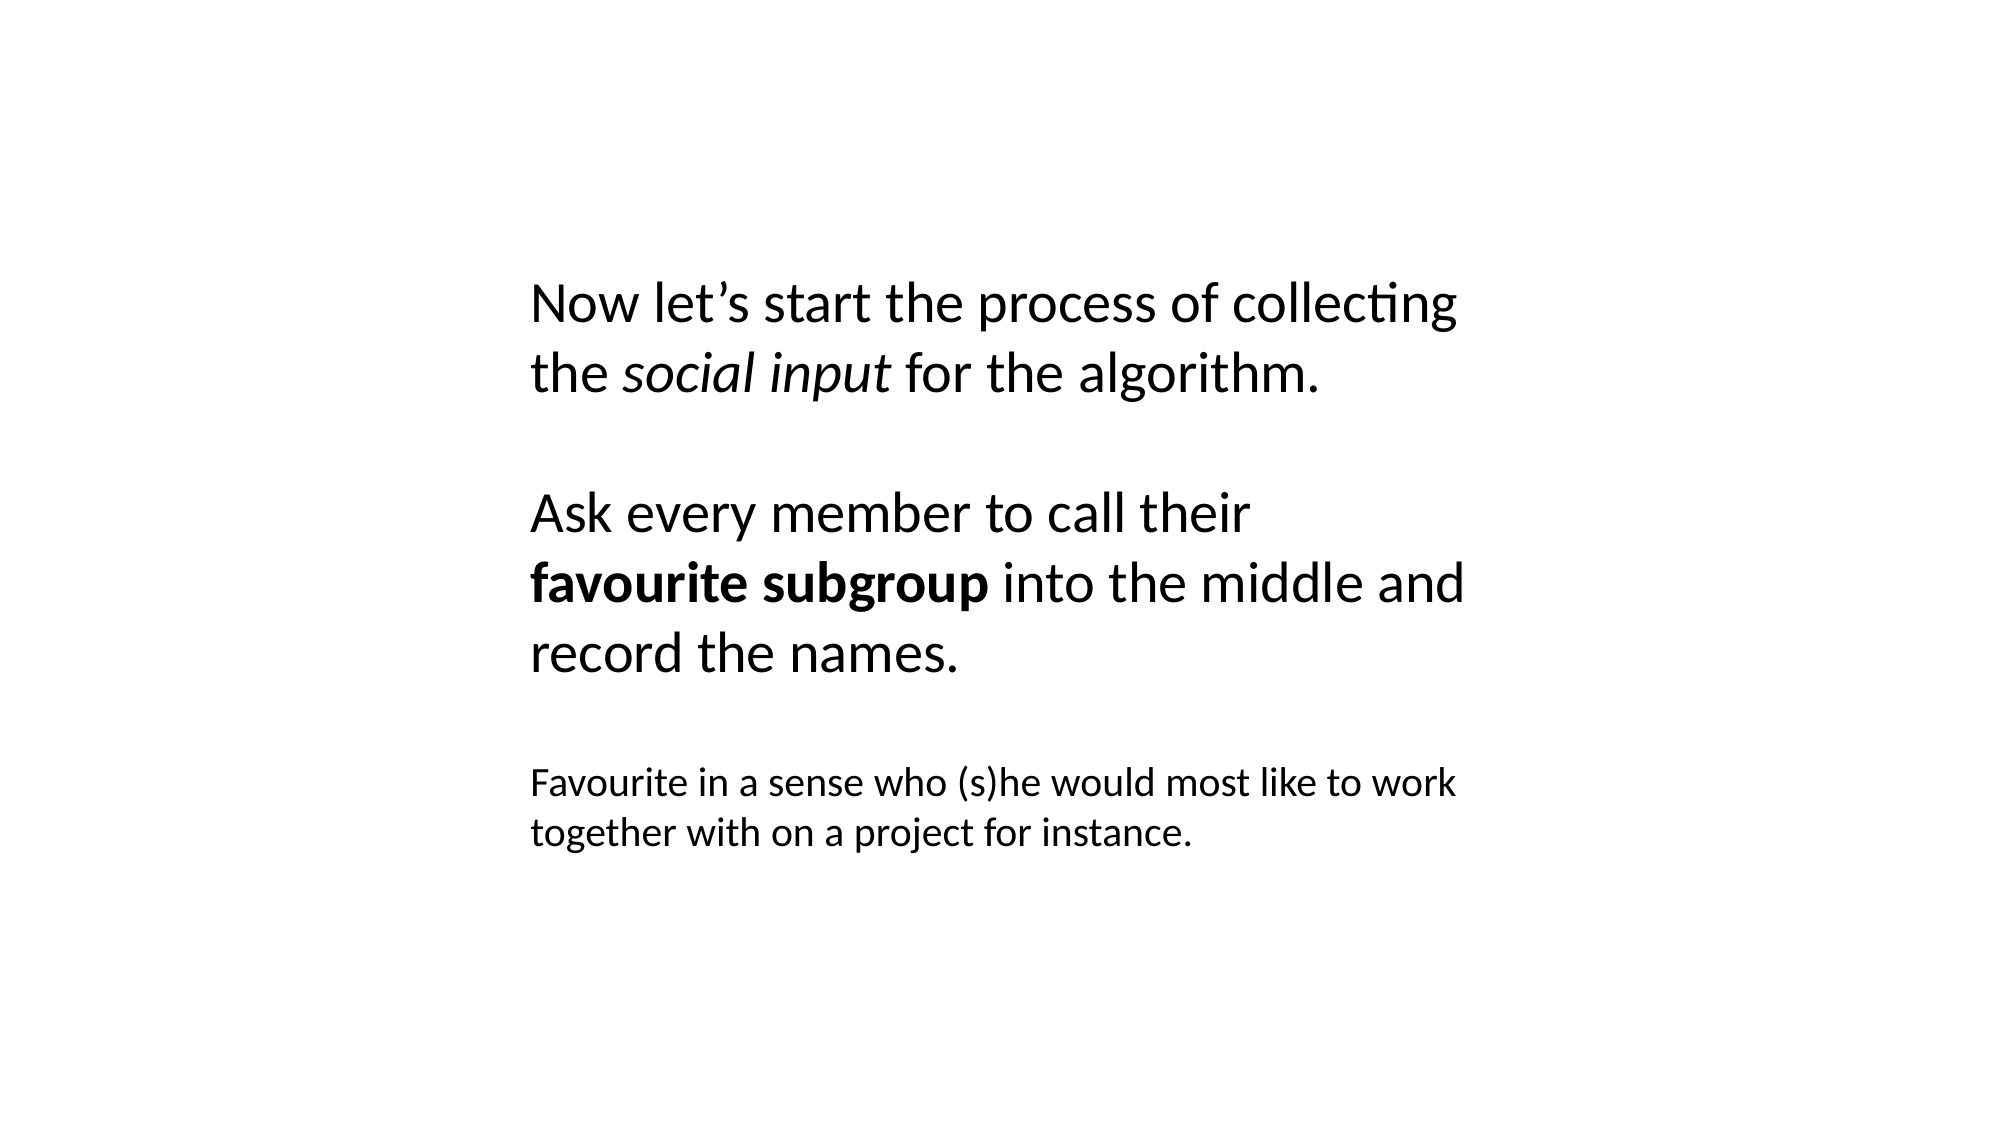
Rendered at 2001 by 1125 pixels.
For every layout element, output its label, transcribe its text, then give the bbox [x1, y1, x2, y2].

text_box Now let’s start the process of collecting the social input for the algorithm. Ask every member to call their favourite subgroup into the middle and record the names. Favourite in a sense who (s)he would most like to work together with on a project for instance. [515, 257, 1485, 862]
